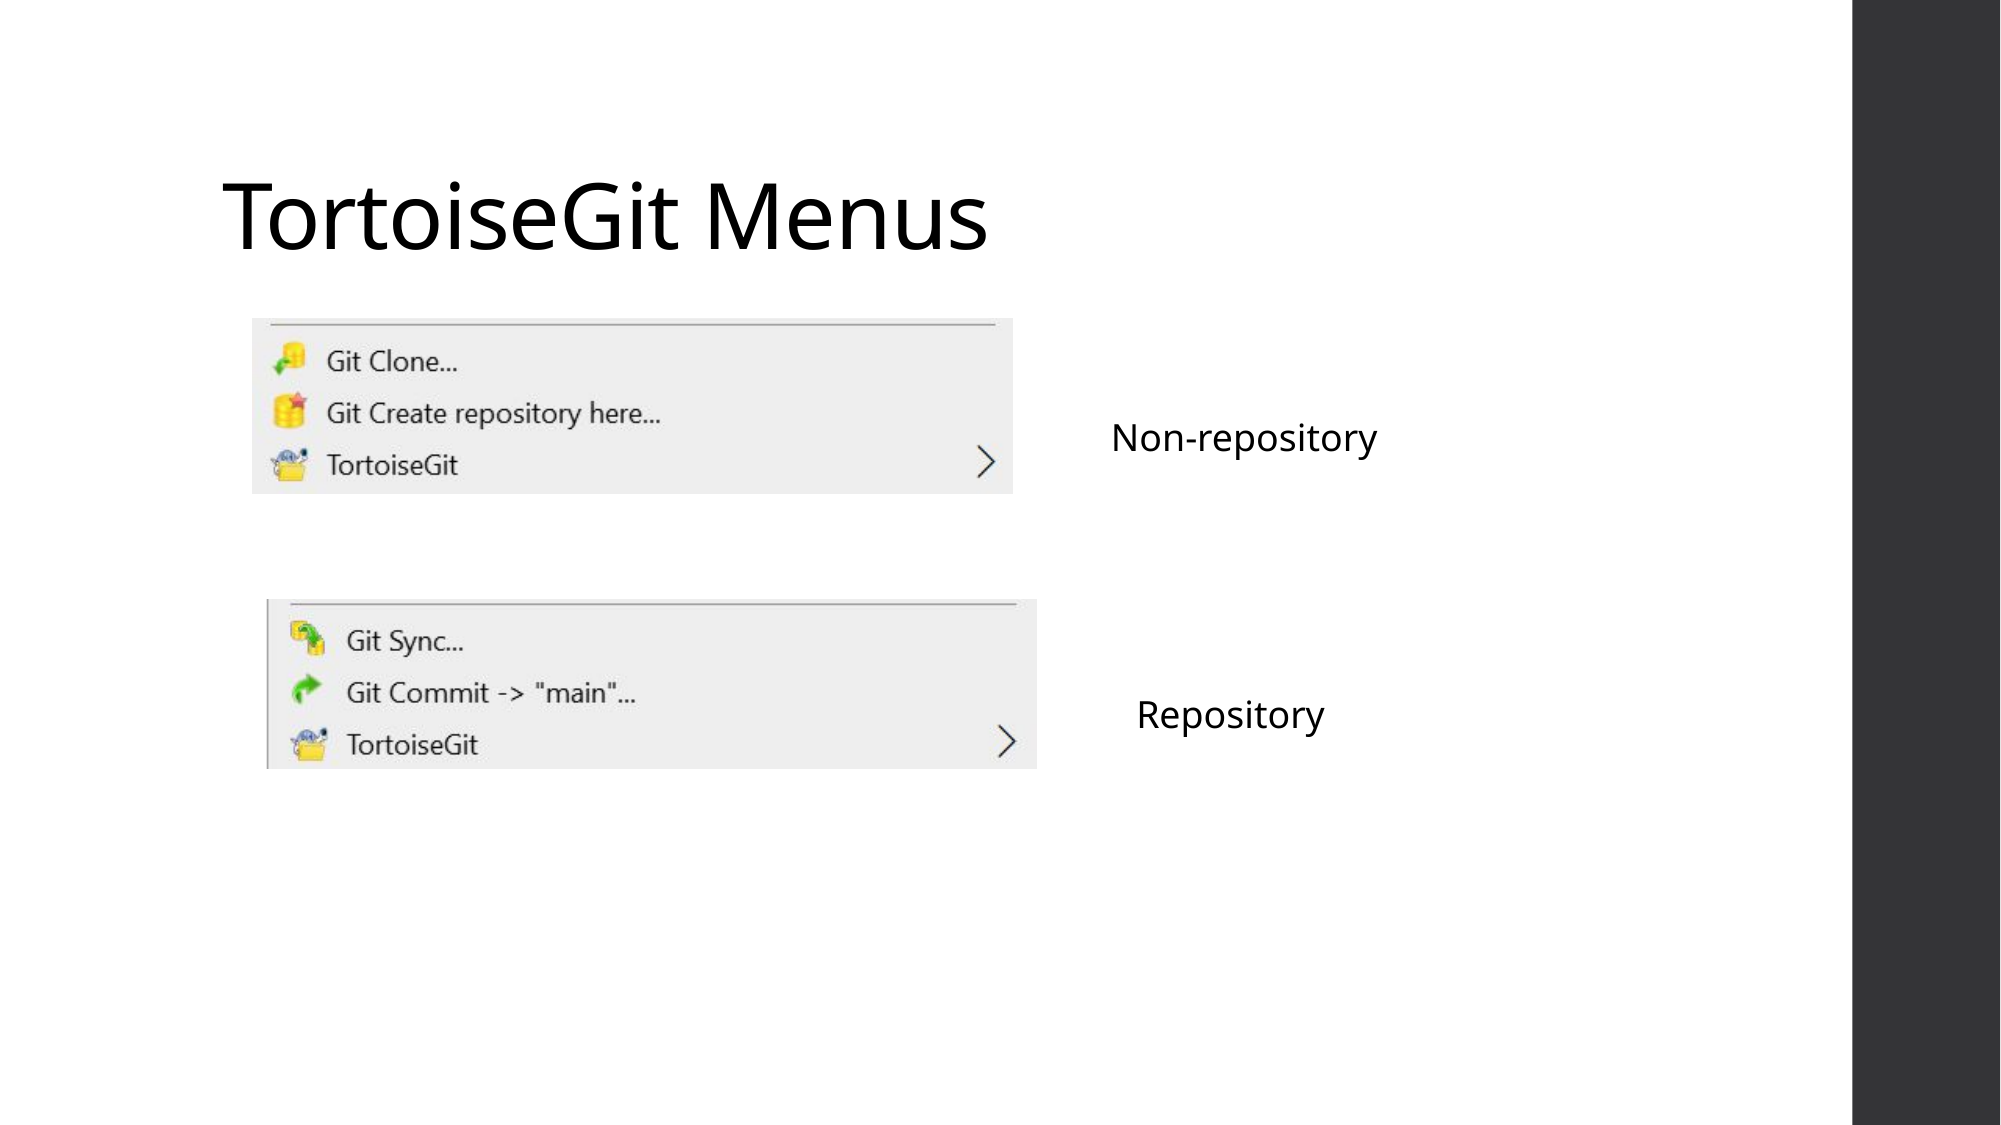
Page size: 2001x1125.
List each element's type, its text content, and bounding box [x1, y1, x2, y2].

picture [264, 599, 1037, 769]
title TortoiseGit Menus [206, 60, 1797, 278]
text_box Repository [1121, 683, 1340, 744]
text_box Non-repository [1096, 406, 1393, 467]
picture [251, 318, 1014, 495]
